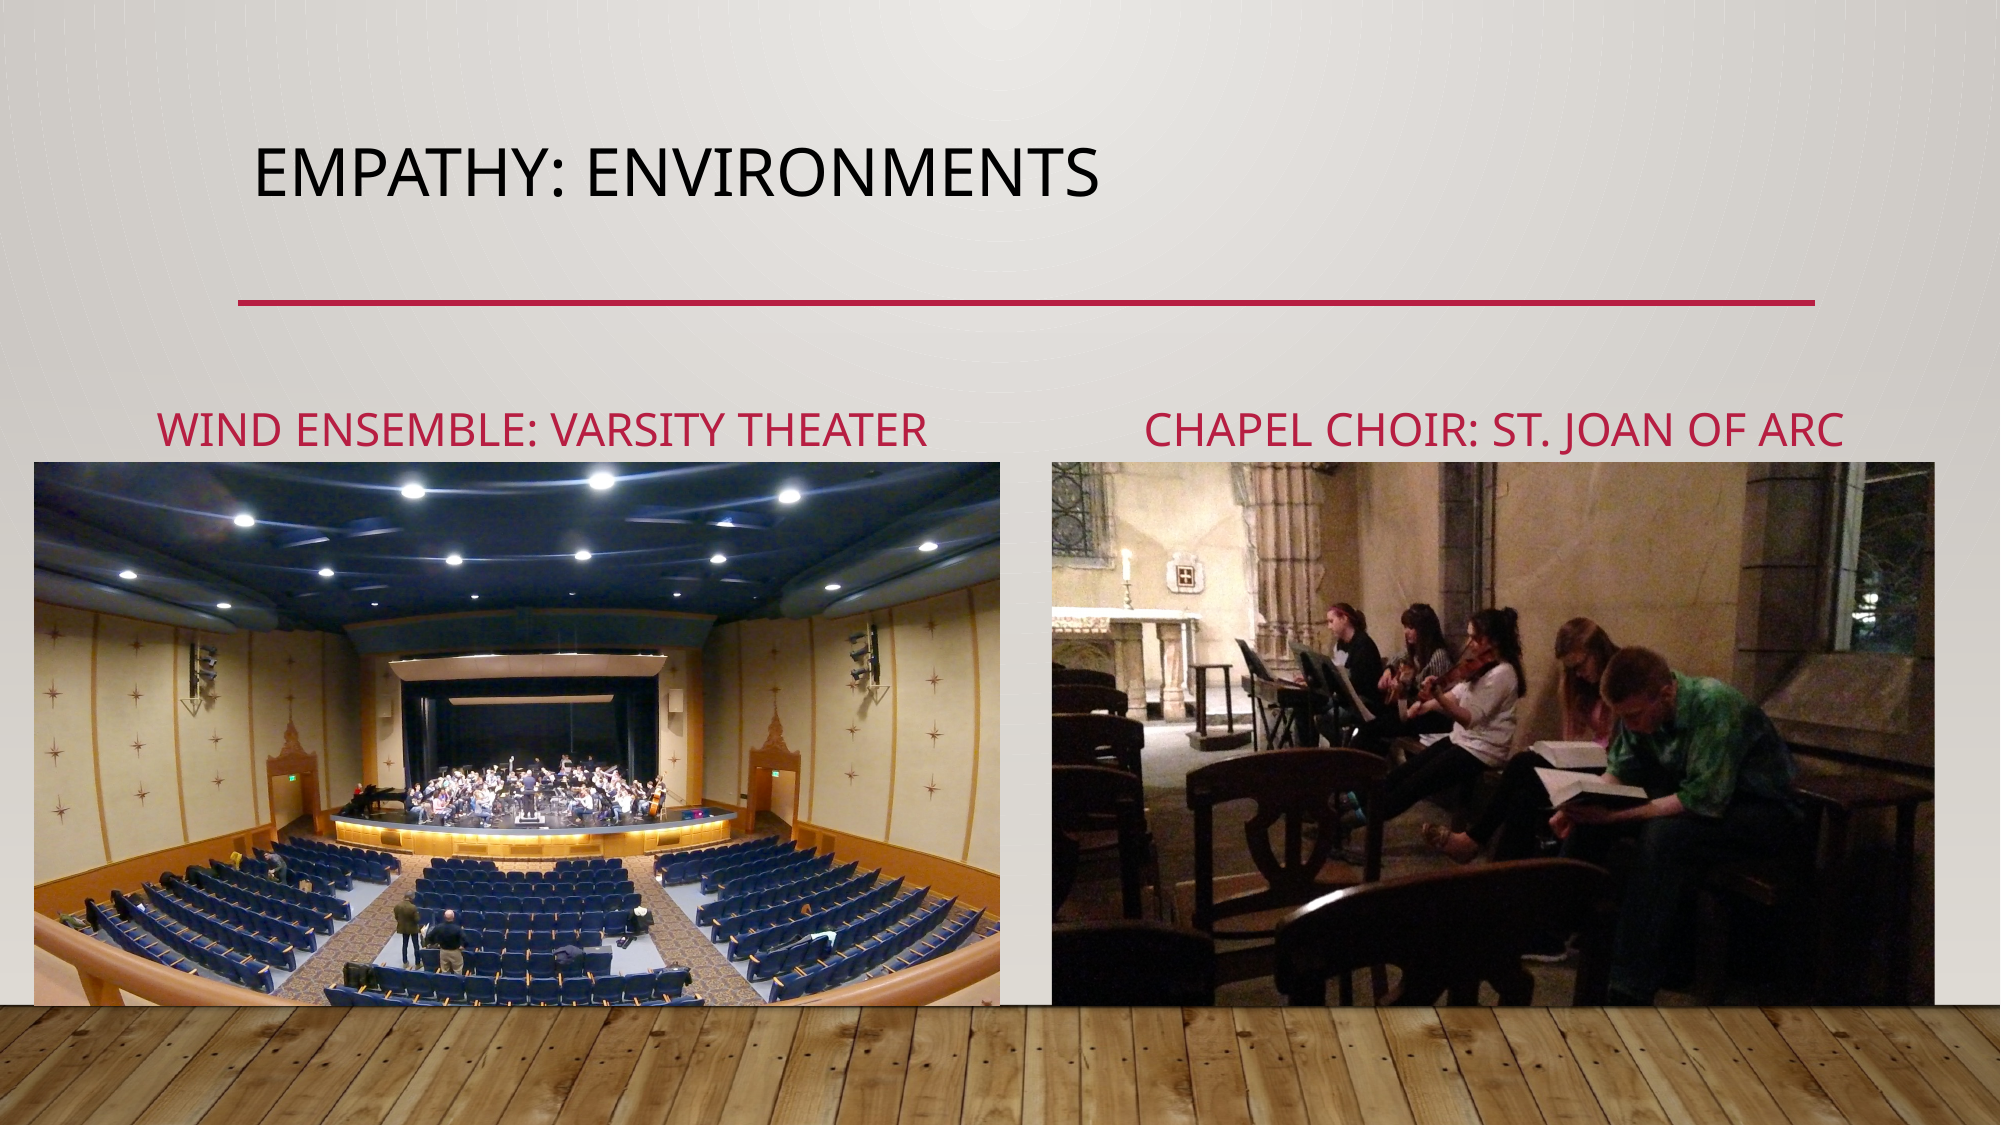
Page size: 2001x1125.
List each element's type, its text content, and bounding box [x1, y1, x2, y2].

list Wind Ensemble: Varsity Theater [141, 331, 1033, 463]
picture [0, 462, 2000, 1125]
title Empathy: Environments [237, 131, 1814, 306]
list Chapel Choir: St. Joan Of Arc [1128, 331, 1867, 462]
